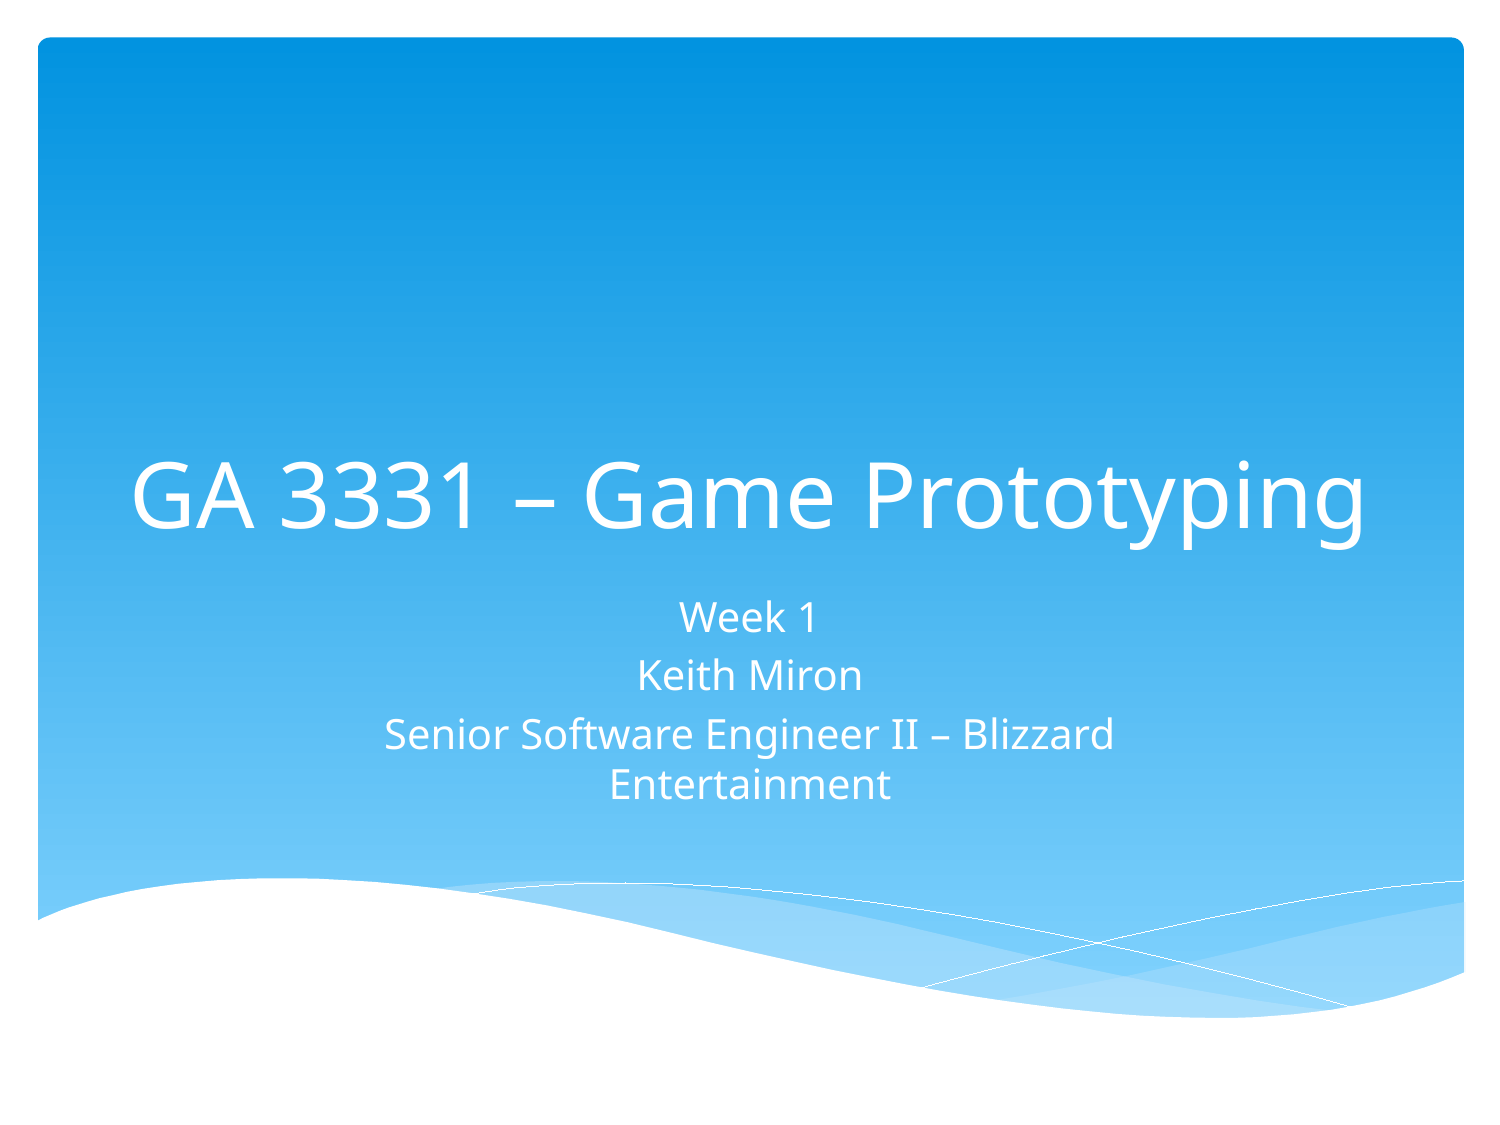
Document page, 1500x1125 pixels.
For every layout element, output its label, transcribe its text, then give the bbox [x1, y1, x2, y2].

subtitle Week 1 Keith Miron Senior Software Engineer II – Blizzard Entertainment [225, 583, 1275, 825]
title GA 3331 – Game Prototyping [112, 262, 1388, 555]
